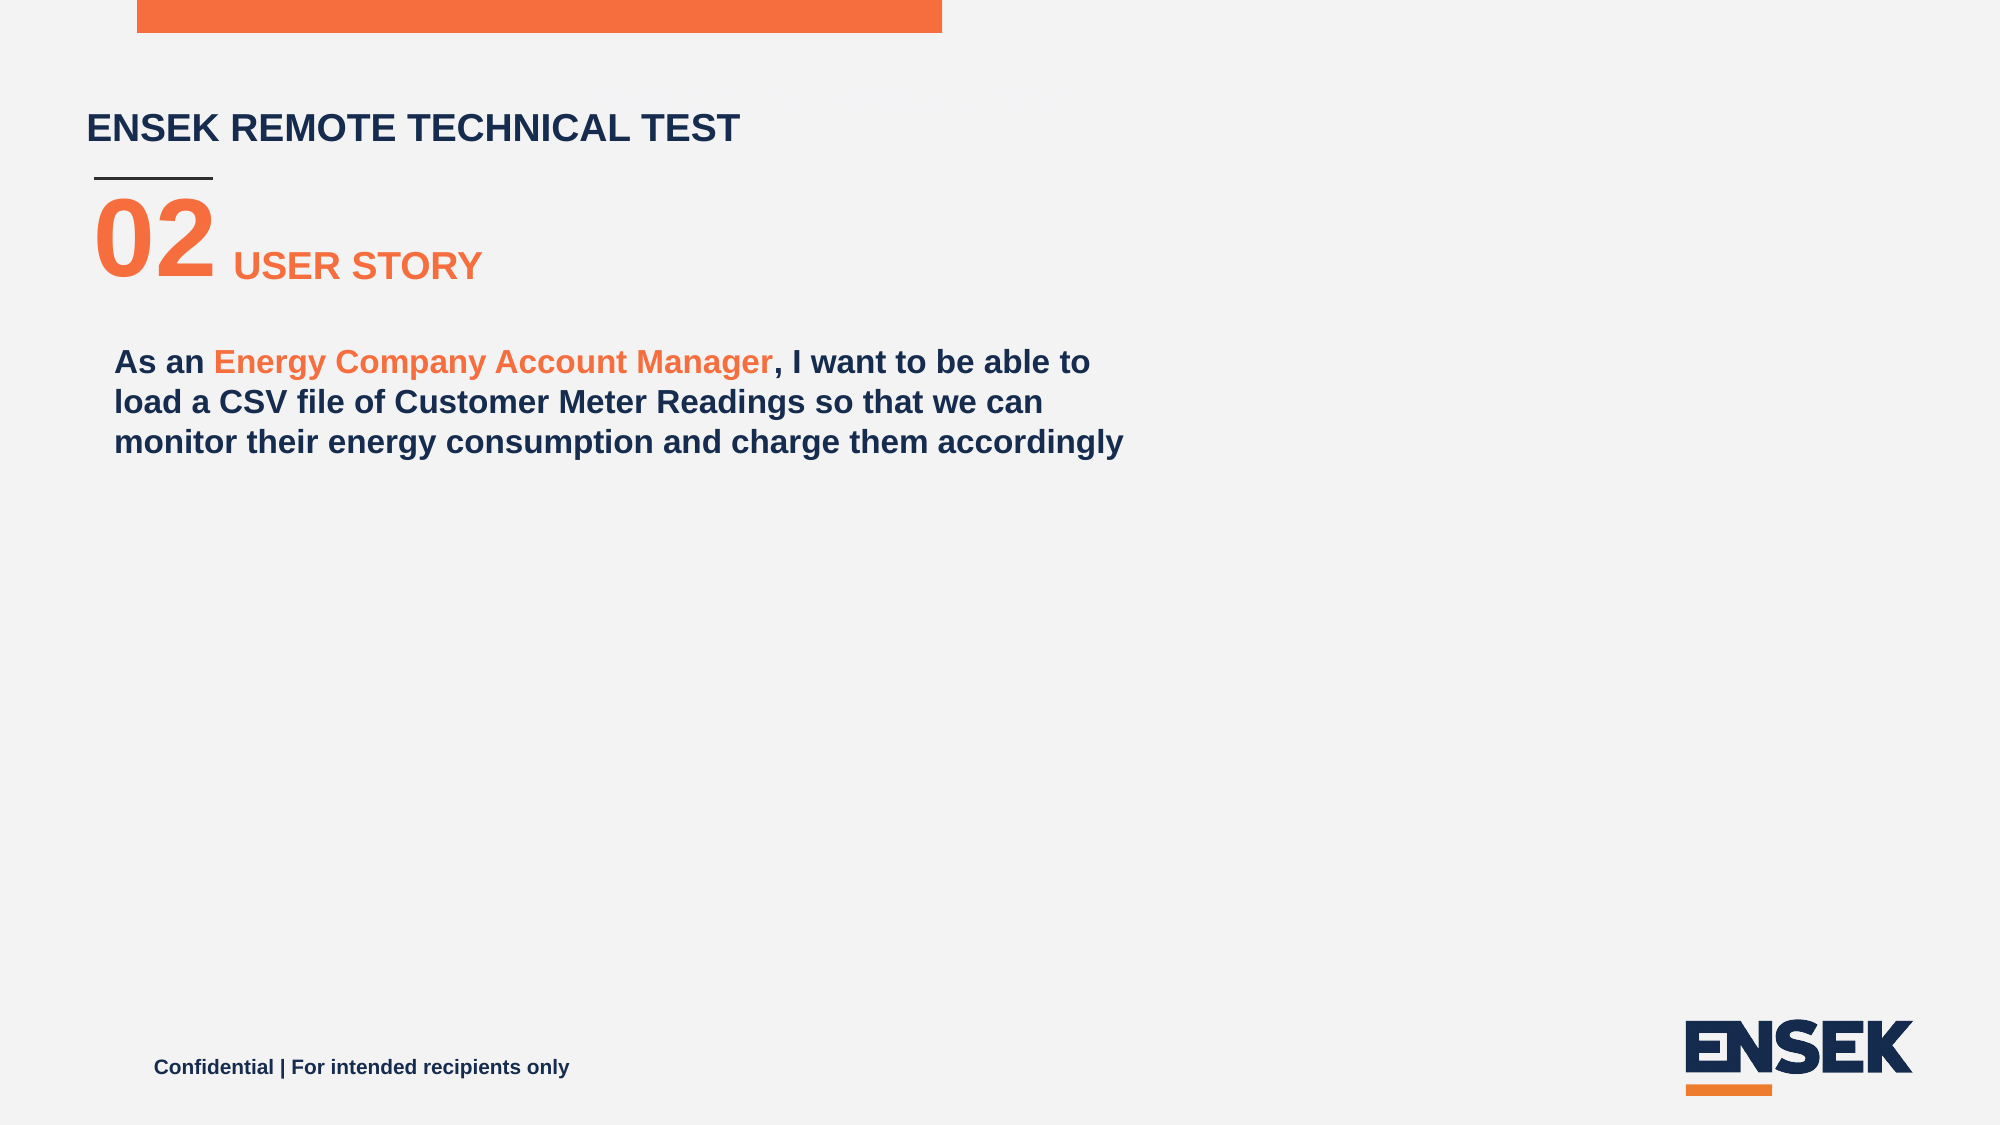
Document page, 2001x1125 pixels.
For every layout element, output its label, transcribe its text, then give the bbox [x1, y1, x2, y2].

title USER STORY [213, 182, 595, 309]
text_box ENSEK REMOTE TECHNICAL TEST [66, 81, 1063, 171]
subtitle As an Energy Company Account Manager, I want to be able to load a CSV file of Customer Meter Readings so that we can monitor their energy consumption and charge them accordingly [94, 320, 1160, 446]
title 02 [45, 176, 238, 304]
text_box REMOTE TECHNICAL TEST [570, 32, 1132, 142]
picture [1677, 1008, 1922, 1107]
